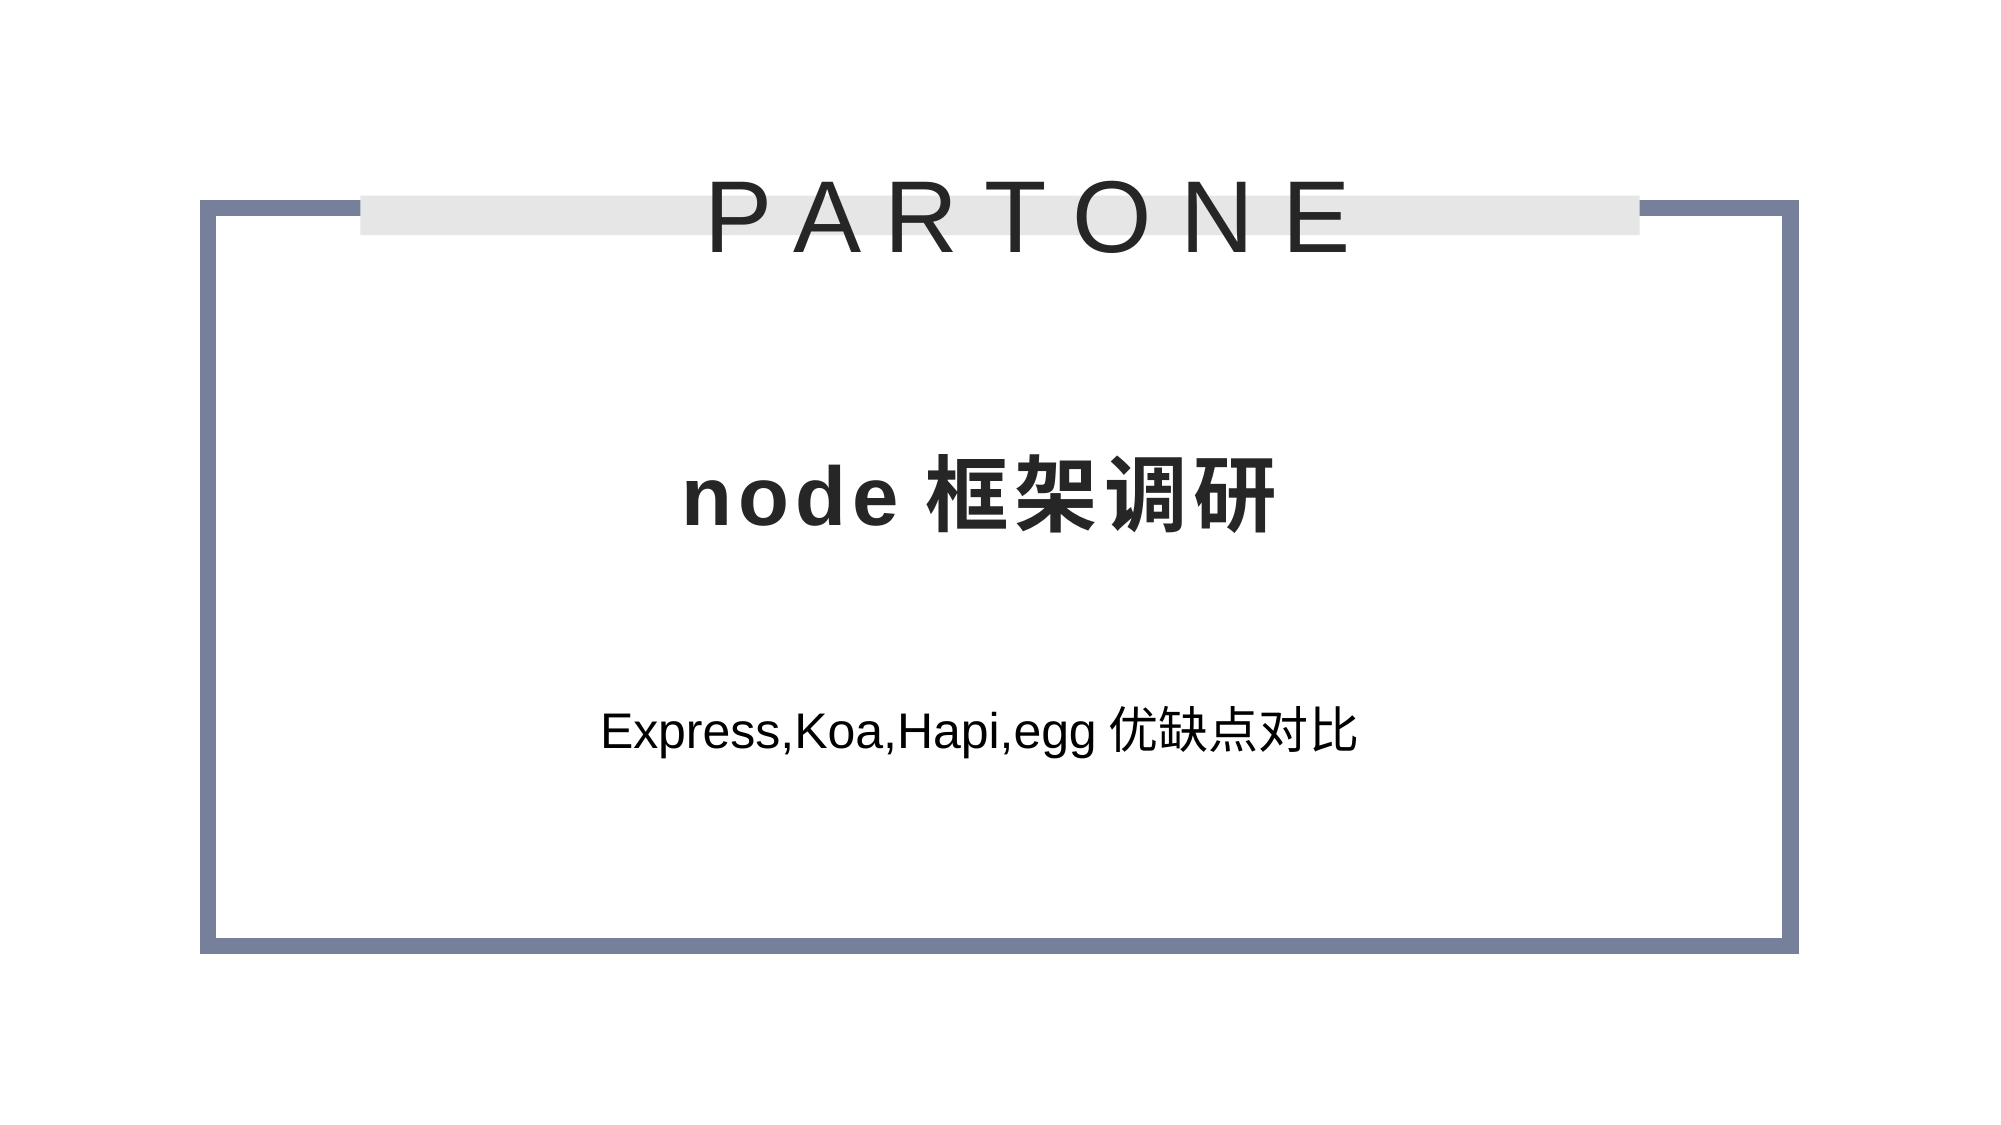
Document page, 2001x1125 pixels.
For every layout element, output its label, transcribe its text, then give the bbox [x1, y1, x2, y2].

text_box P A R T O N E [490, 143, 1566, 295]
title node框架调研 [526, 414, 1433, 550]
text_box Express,Koa,Hapi,egg优缺点对比 [585, 691, 1374, 767]
